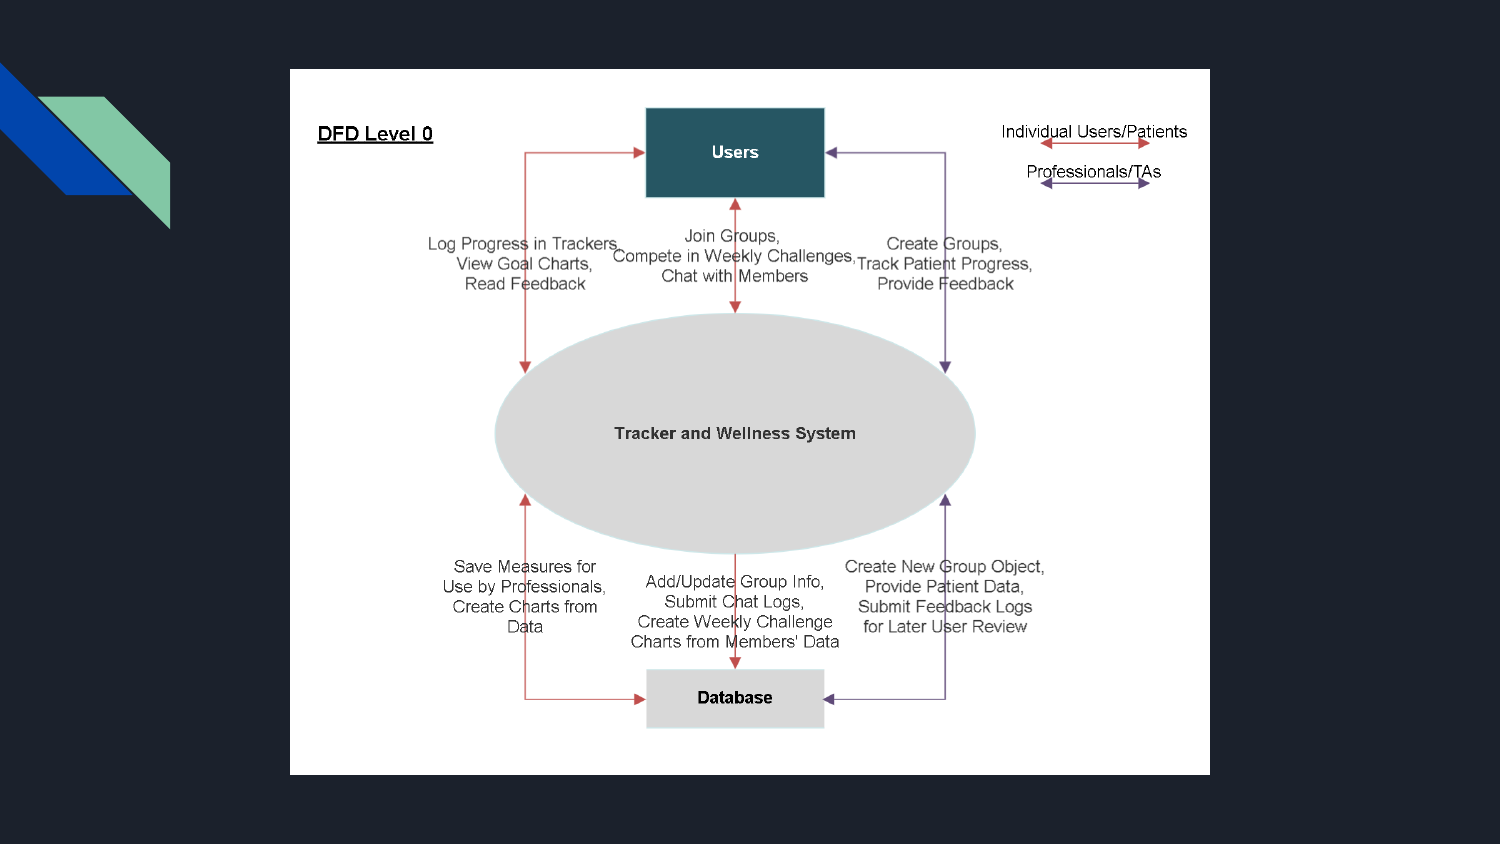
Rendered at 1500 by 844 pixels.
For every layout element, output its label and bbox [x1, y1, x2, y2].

picture [290, 69, 1210, 775]
